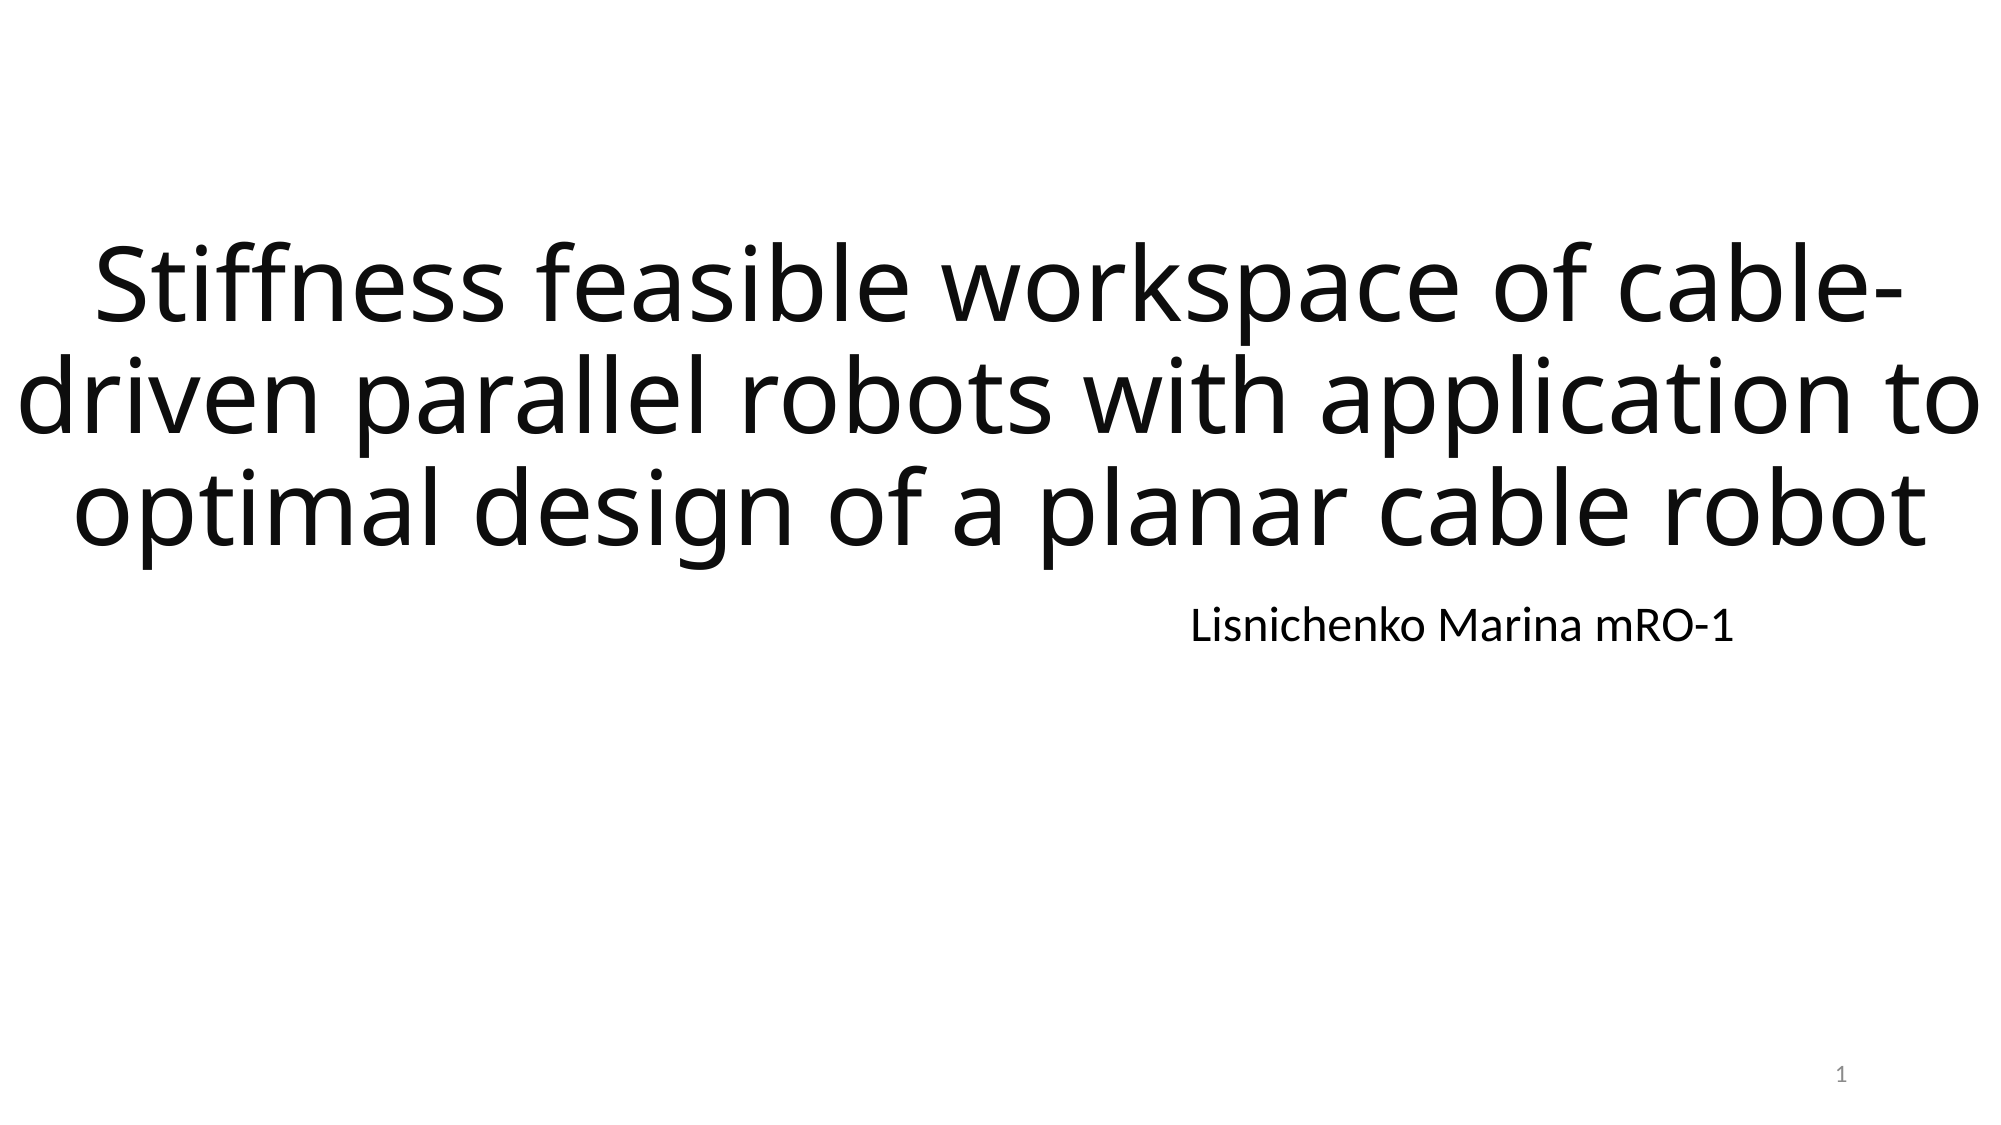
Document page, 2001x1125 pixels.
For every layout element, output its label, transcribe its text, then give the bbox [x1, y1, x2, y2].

subtitle Lisnichenko Marina mRO-1 [249, 590, 1750, 863]
title Stiffness feasible workspace of cable-driven parallel robots with application to optimal design of a planar cable robot [0, 184, 2000, 576]
slide_number 1 [1412, 1042, 1863, 1103]
